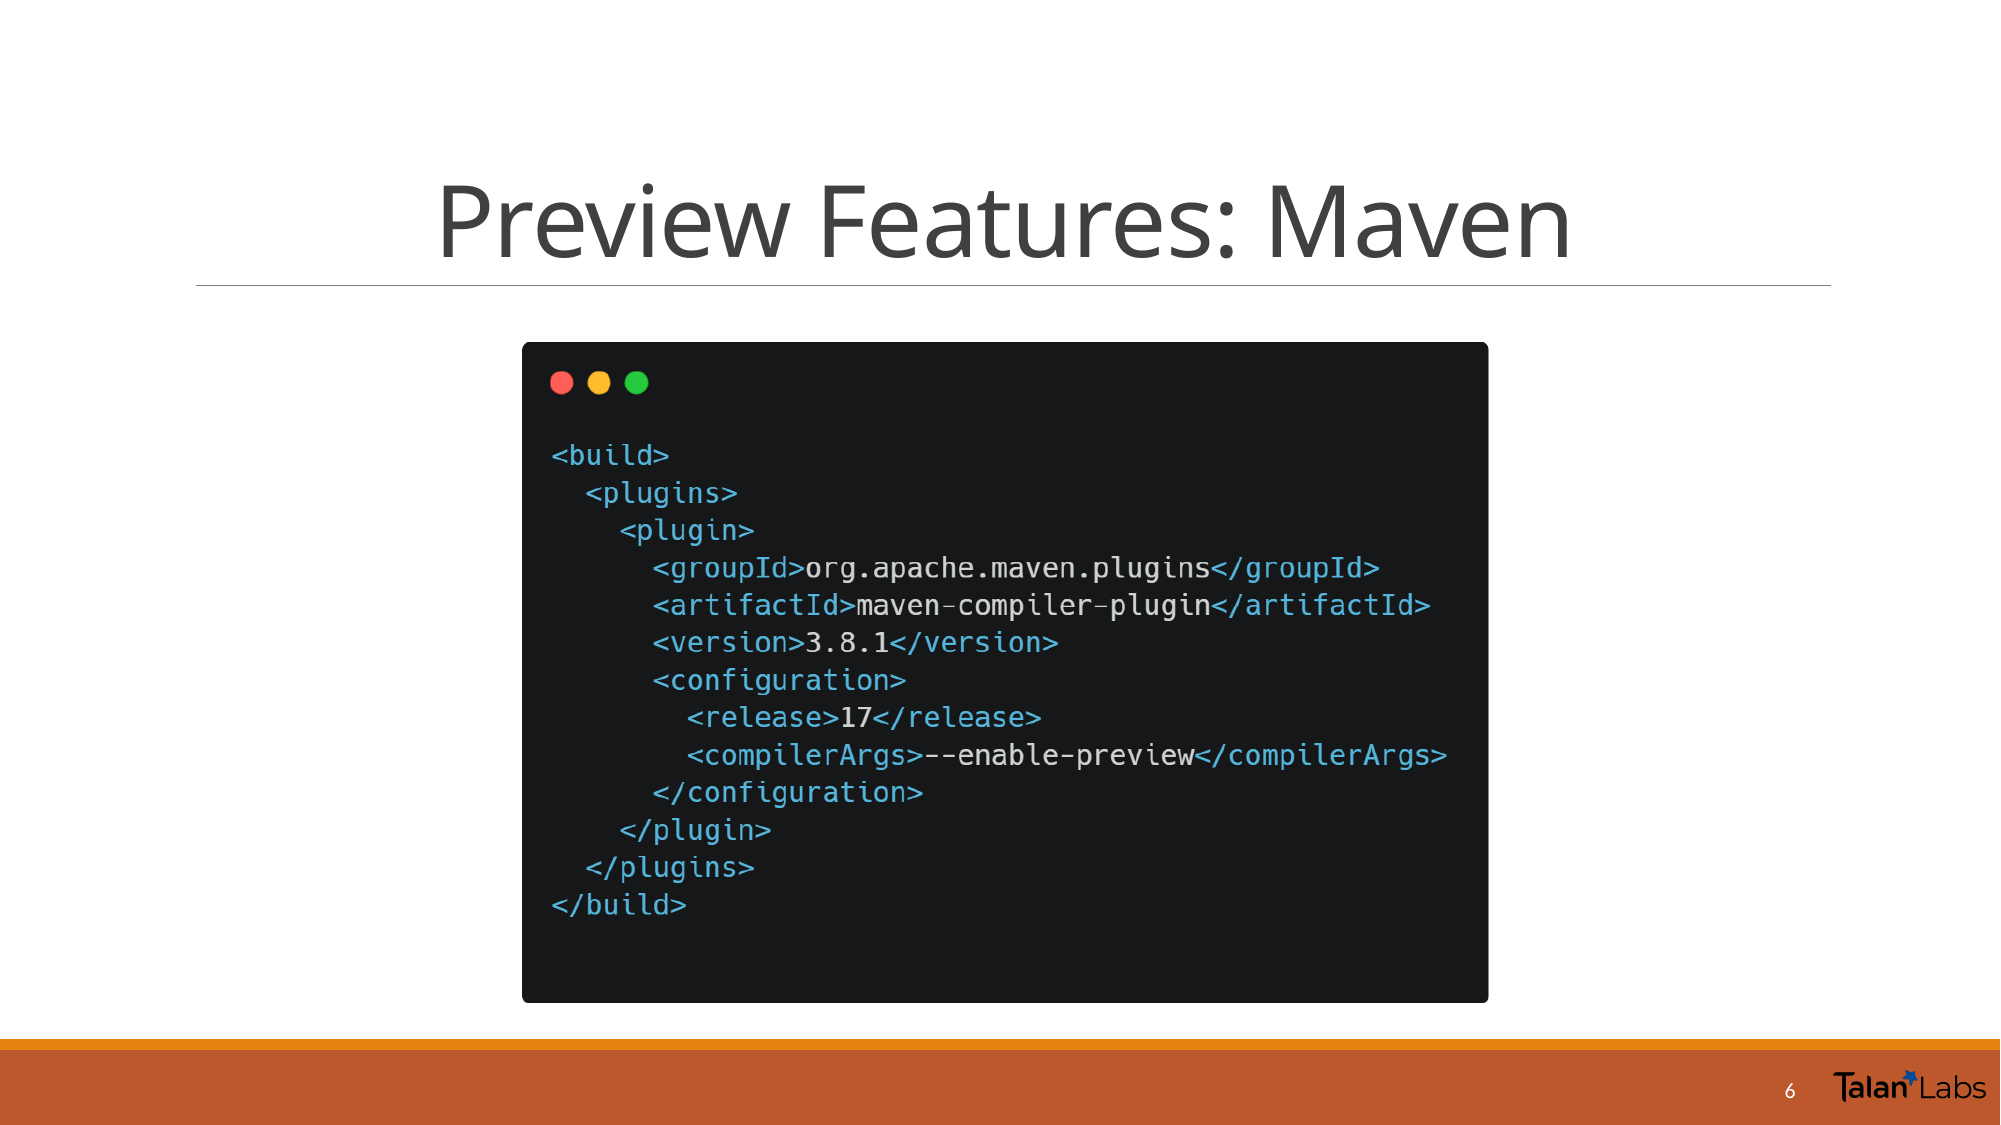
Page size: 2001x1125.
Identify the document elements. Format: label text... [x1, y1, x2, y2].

slide_number 6 [1595, 1059, 1811, 1120]
picture [1819, 1035, 2000, 1125]
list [521, 341, 1489, 1003]
title Preview Features: Maven [180, 47, 1830, 285]
